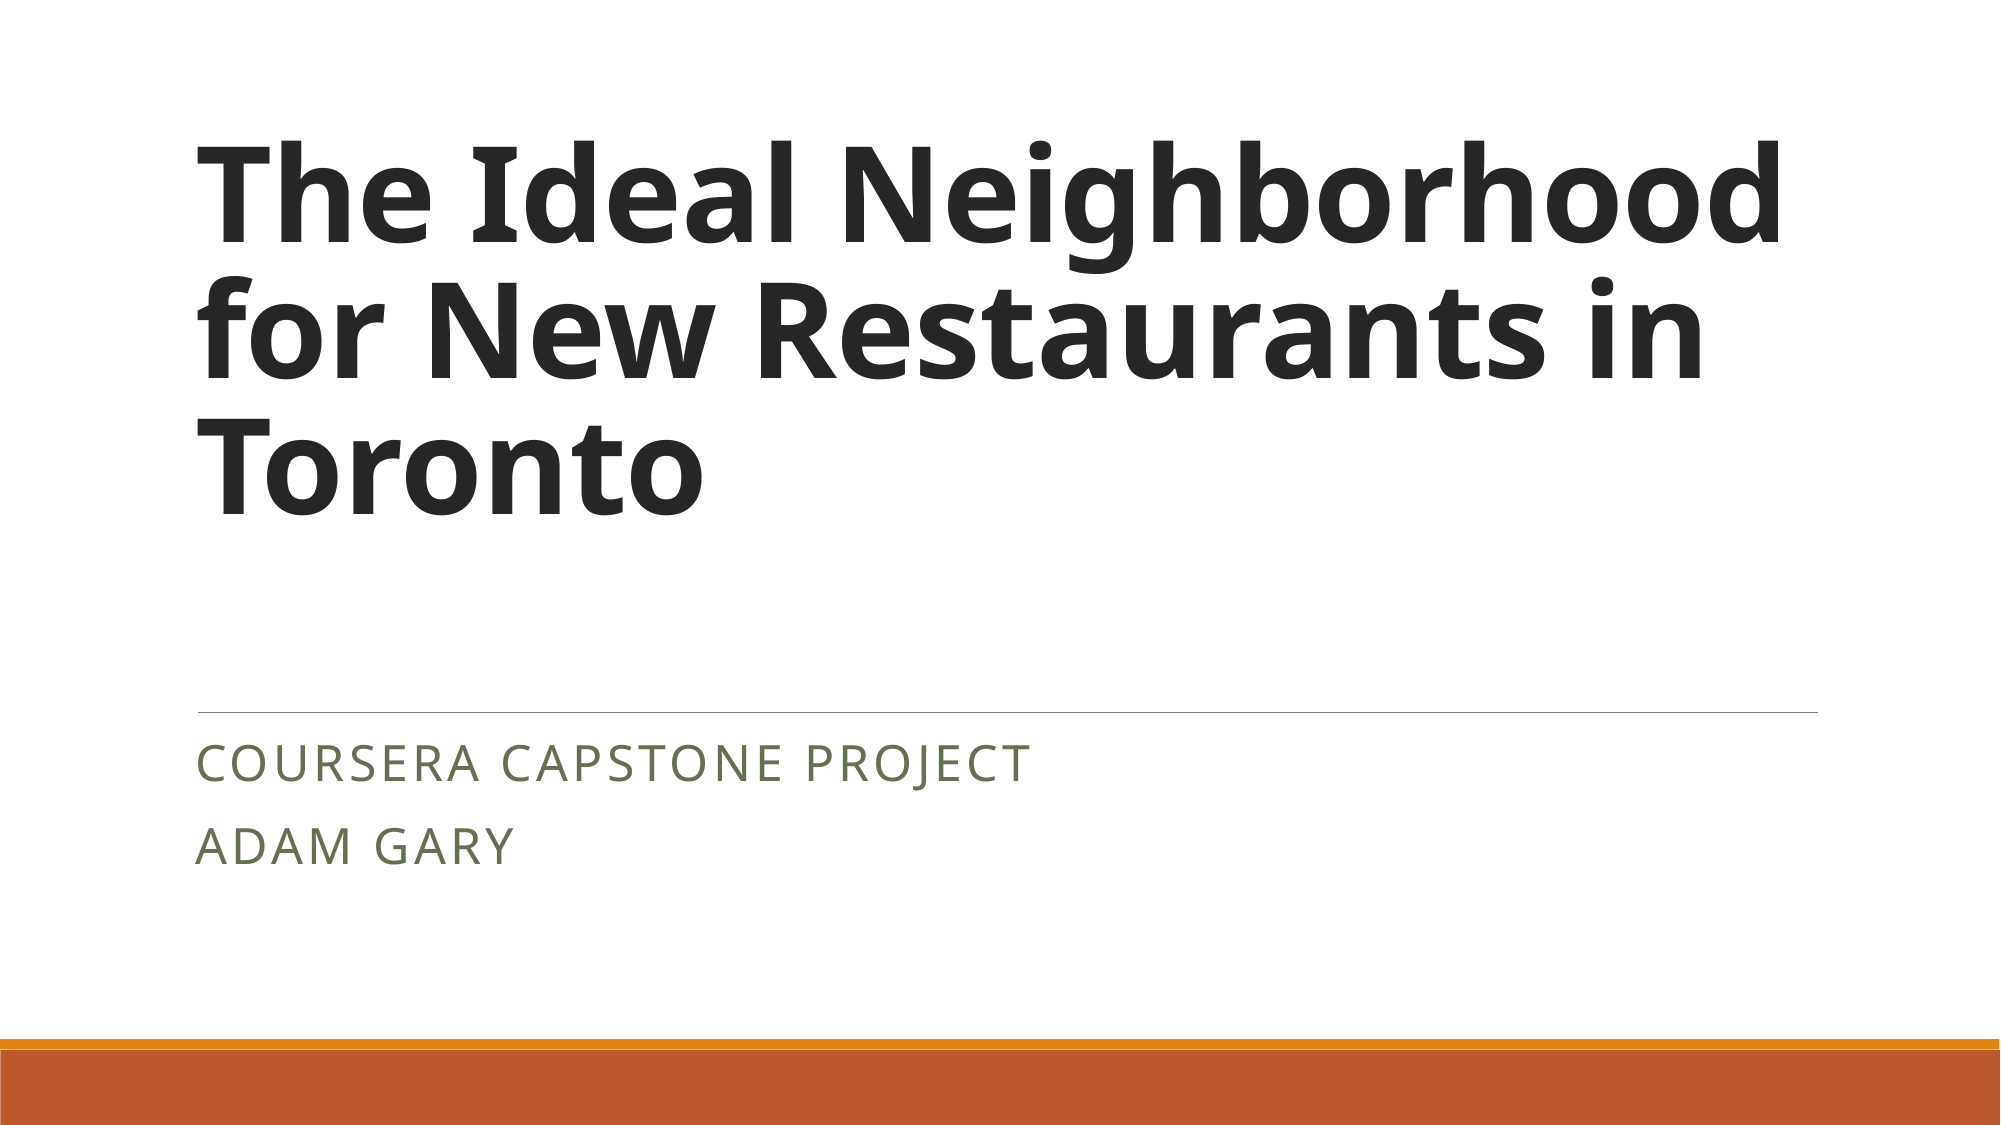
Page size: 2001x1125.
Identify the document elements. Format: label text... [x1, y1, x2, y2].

title The Ideal Neighborhood for New Restaurants in Toronto [180, 124, 1830, 710]
subtitle Coursera capstone project Adam Gary [180, 730, 1831, 919]
